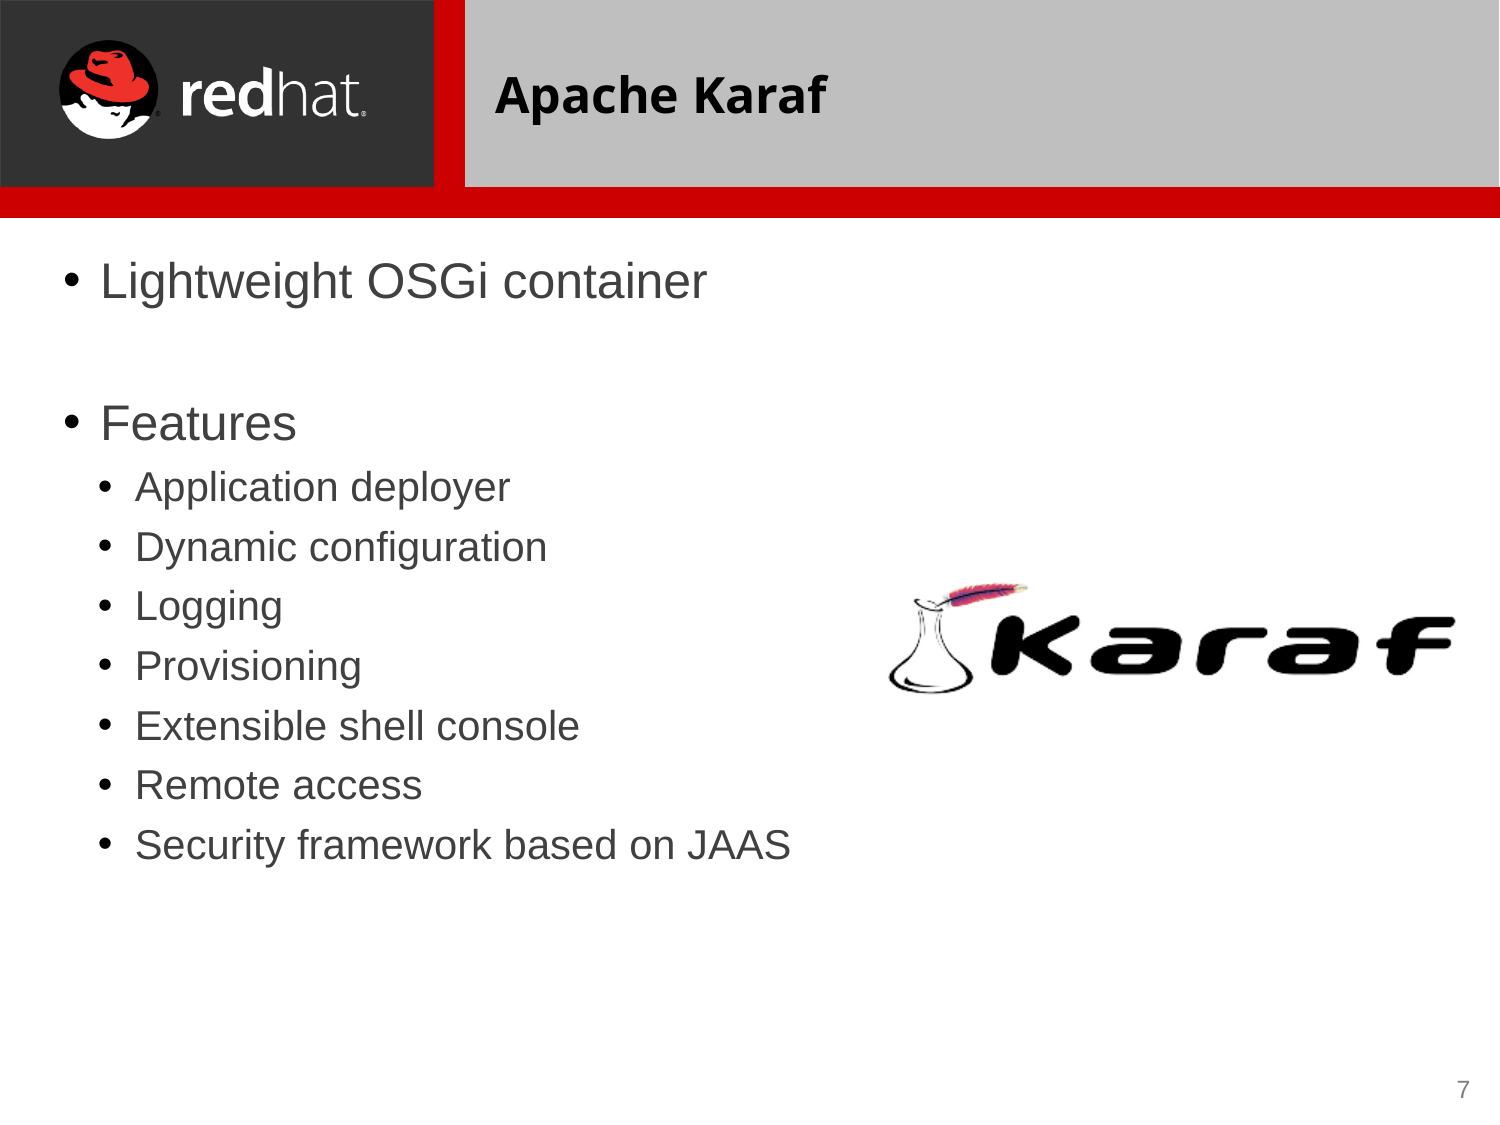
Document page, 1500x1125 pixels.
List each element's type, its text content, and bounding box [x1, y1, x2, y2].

title Apache Karaf [465, 0, 1500, 188]
slide_number 7 [1317, 1066, 1486, 1112]
picture [877, 562, 1487, 727]
picture [37, 37, 388, 143]
list Lightweight OSGi container Features Application deployer Dynamic configuration Logging Provisioning Extensible shell console Remote access Security framework based on JAAS [53, 247, 879, 1044]
